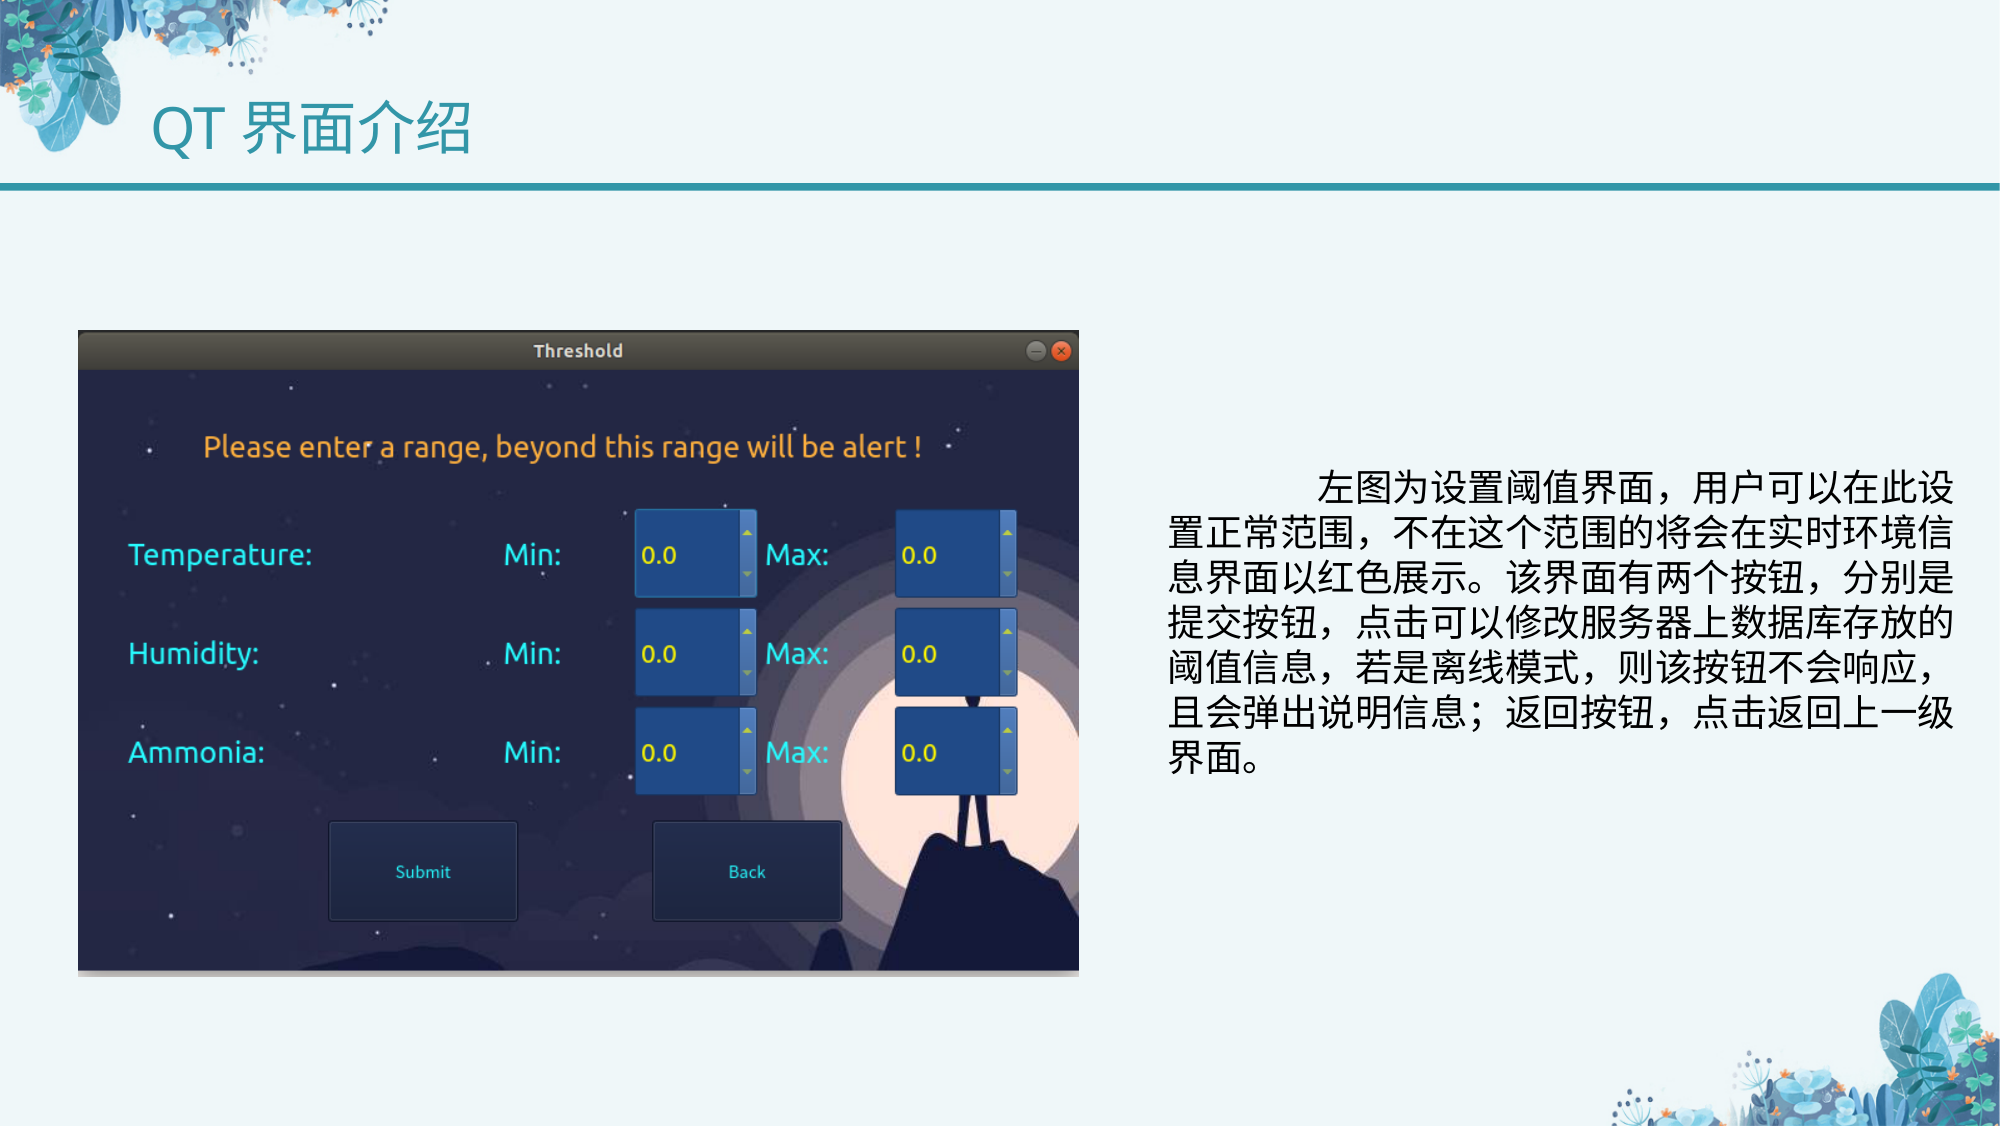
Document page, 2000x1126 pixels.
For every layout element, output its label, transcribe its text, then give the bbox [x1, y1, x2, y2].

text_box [0, 90, 2000, 191]
picture [0, 191, 2000, 1126]
picture [0, 0, 2000, 90]
text_box 左图为设置阈值界面，用户可以在此设置正常范围，不在这个范围的将会在实时环境信息界面以红色展示。该界面有两个按钮，分别是提交按钮，点击可以修改服务器上数据库存放的阈值信息，若是离线模式，则该按钮不会响应，且会弹出说明信息；返回按钮，点击返回上一级界面。 [1153, 456, 2000, 787]
